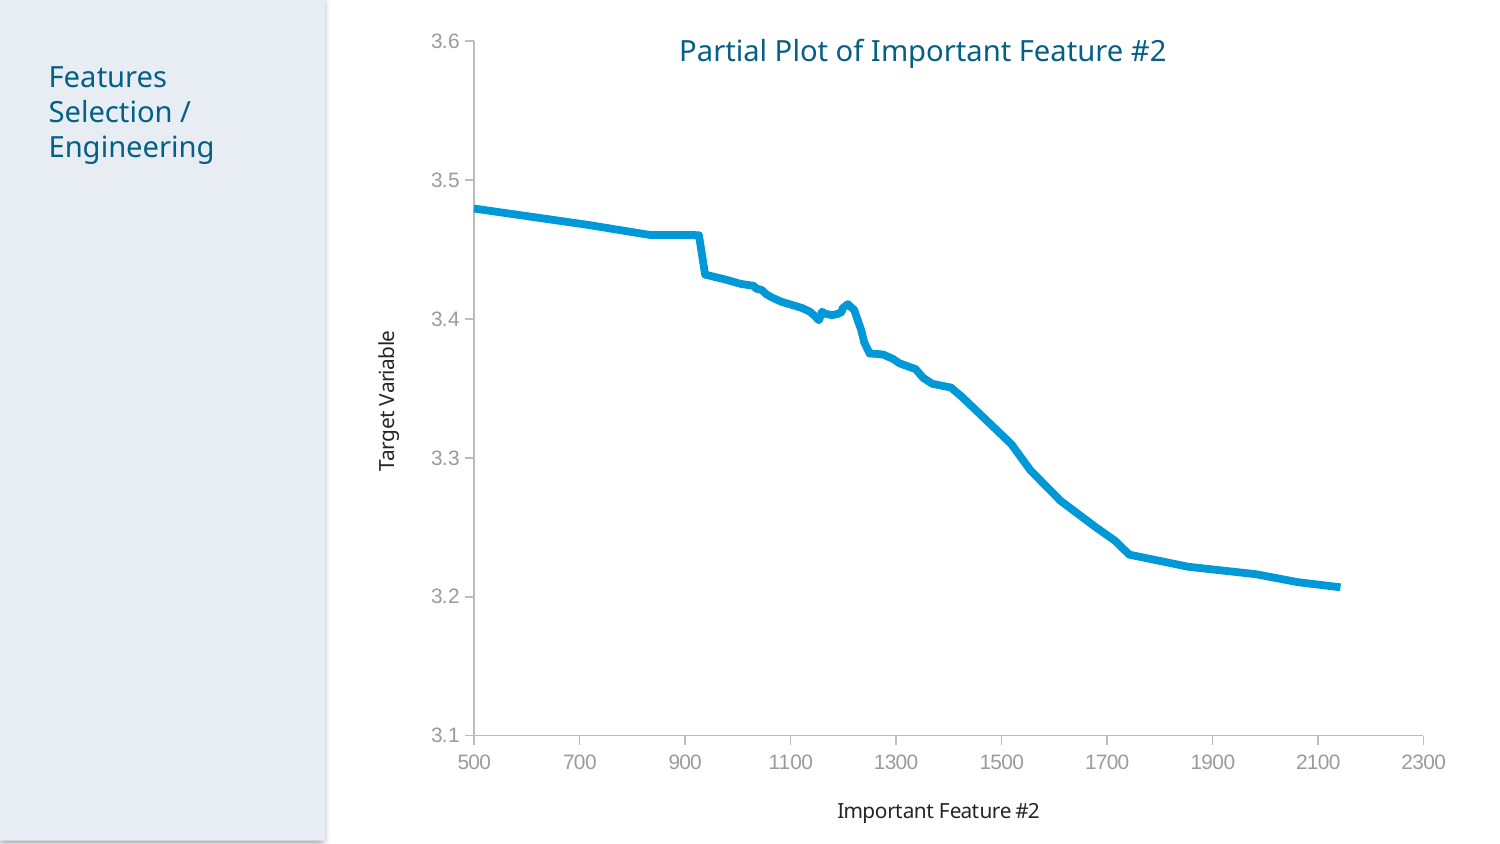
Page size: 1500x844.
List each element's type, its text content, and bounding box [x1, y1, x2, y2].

text_box Features Selection / Engineering [33, 50, 292, 171]
text_box [0, 0, 327, 843]
chart [312, 13, 1500, 837]
